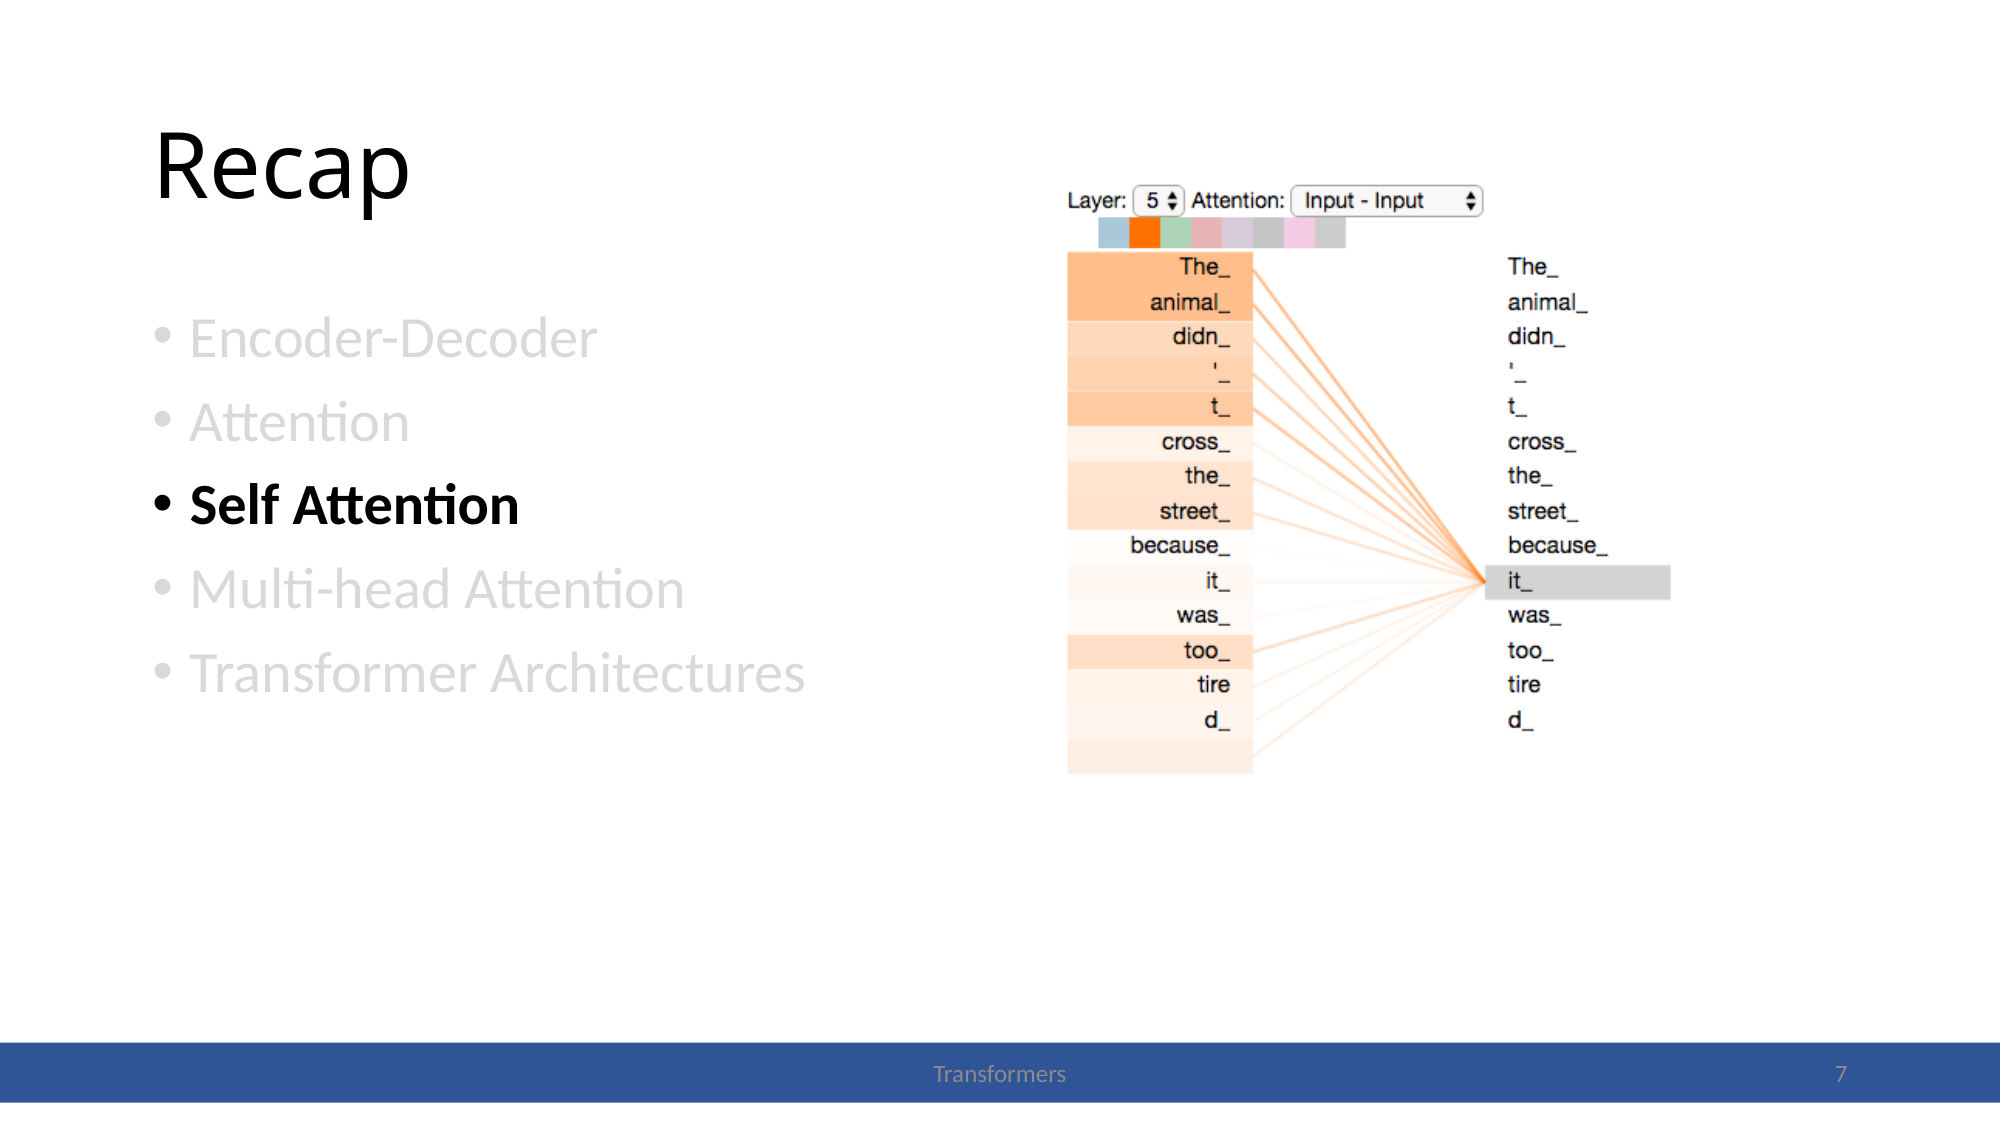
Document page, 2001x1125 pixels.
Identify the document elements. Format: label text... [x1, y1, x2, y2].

slide_number 7 [1412, 1042, 1863, 1103]
footer Transformers [0, 1042, 1412, 1103]
footer Transformers [1863, 1042, 2000, 1103]
picture [1026, 168, 1702, 807]
list Encoder-Decoder Attention Self Attention Multi-head Attention Transformer Architectures [137, 299, 891, 797]
title Recap [137, 59, 1863, 278]
